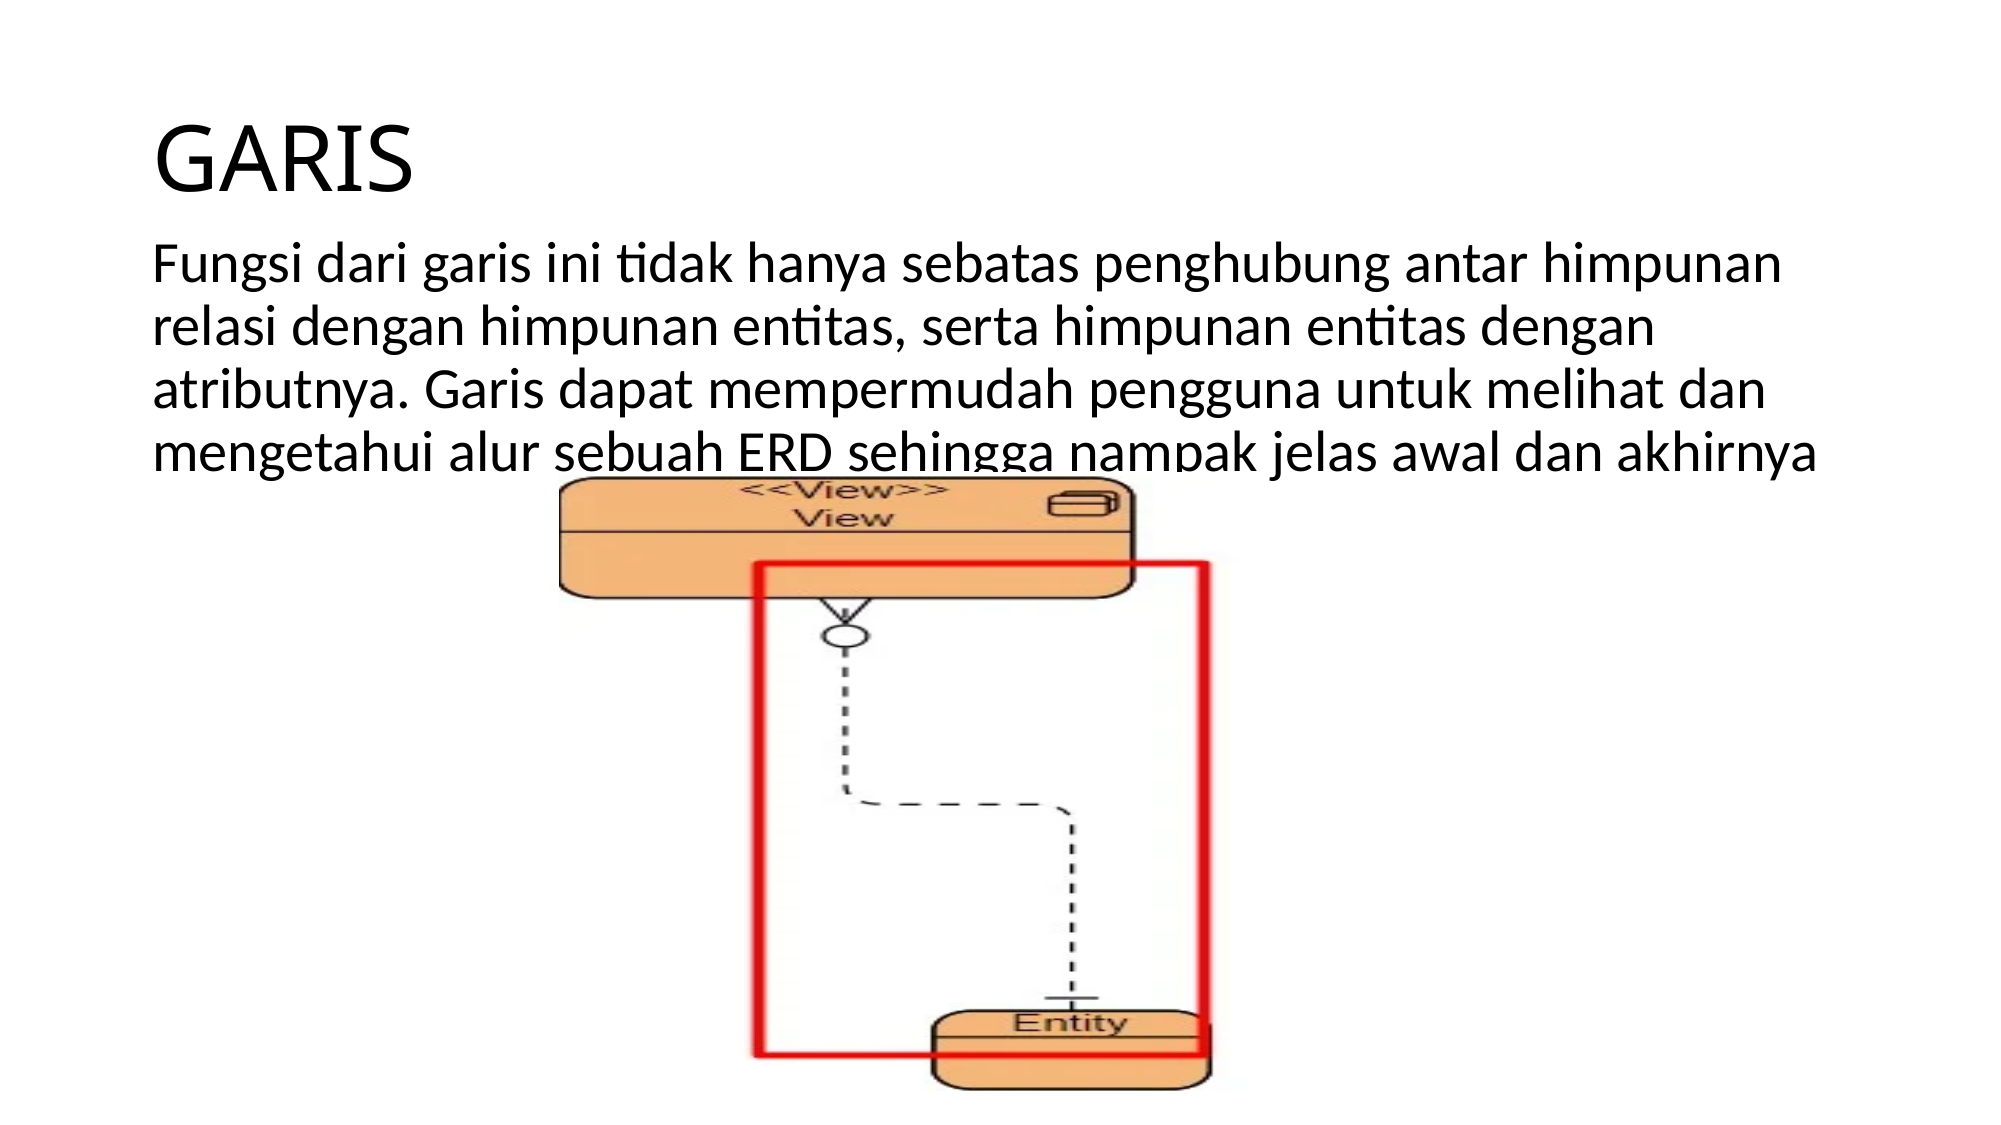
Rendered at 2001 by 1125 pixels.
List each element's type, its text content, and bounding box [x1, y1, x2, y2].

picture [559, 472, 1248, 1105]
list GARIS Fungsi dari garis ini tidak hanya sebatas penghubung antar himpunan relasi dengan himpunan entitas, serta himpunan entitas dengan atributnya. Garis dapat mempermudah pengguna untuk melihat dan mengetahui alur sebuah ERD sehingga nampak jelas awal dan akhirnya [137, 105, 1863, 504]
